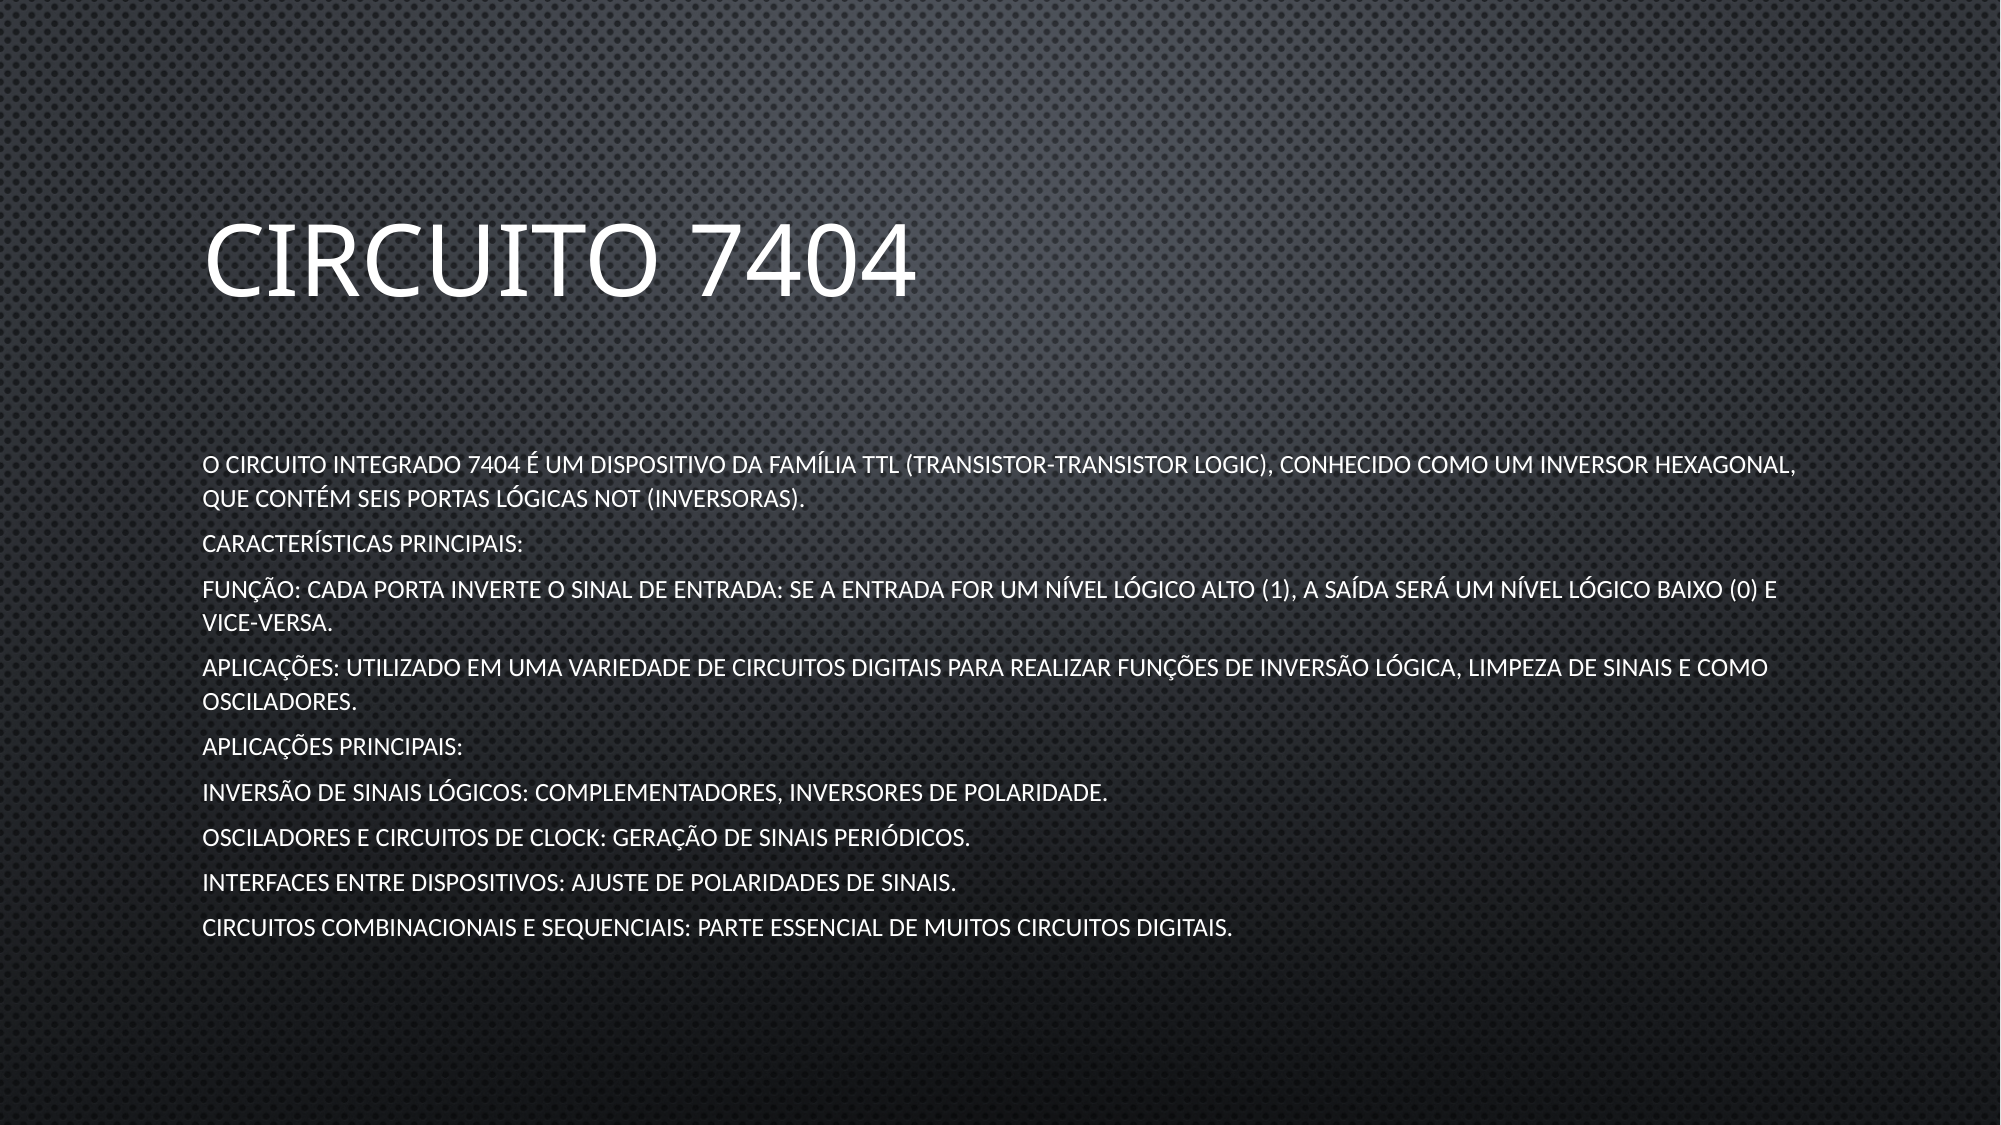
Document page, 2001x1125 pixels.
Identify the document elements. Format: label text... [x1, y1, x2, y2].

list O circuito integrado 7404 é um dispositivo da família TTL (Transistor-Transistor Logic), conhecido como um inversor hexagonal, que contém seis portas lógicas NOT (inversoras). Características principais: Função: Cada porta inverte o sinal de entrada: se a entrada for um nível lógico alto (1), a saída será um nível lógico baixo (0) e vice-versa. Aplicações: Utilizado em uma variedade de circuitos digitais para realizar funções de inversão lógica, limpeza de sinais e como osciladores. Aplicações principais: Inversão de sinais lógicos: Complementadores, inversores de polaridade. Osciladores e circuitos de clock: Geração de sinais periódicos. Interfaces entre dispositivos: Ajuste de polaridades de sinais. Circuitos combinacionais e sequenciais: Parte essencial de muitos circuitos digitais. [187, 437, 1813, 950]
title Circuito 7404 [187, 99, 1813, 413]
